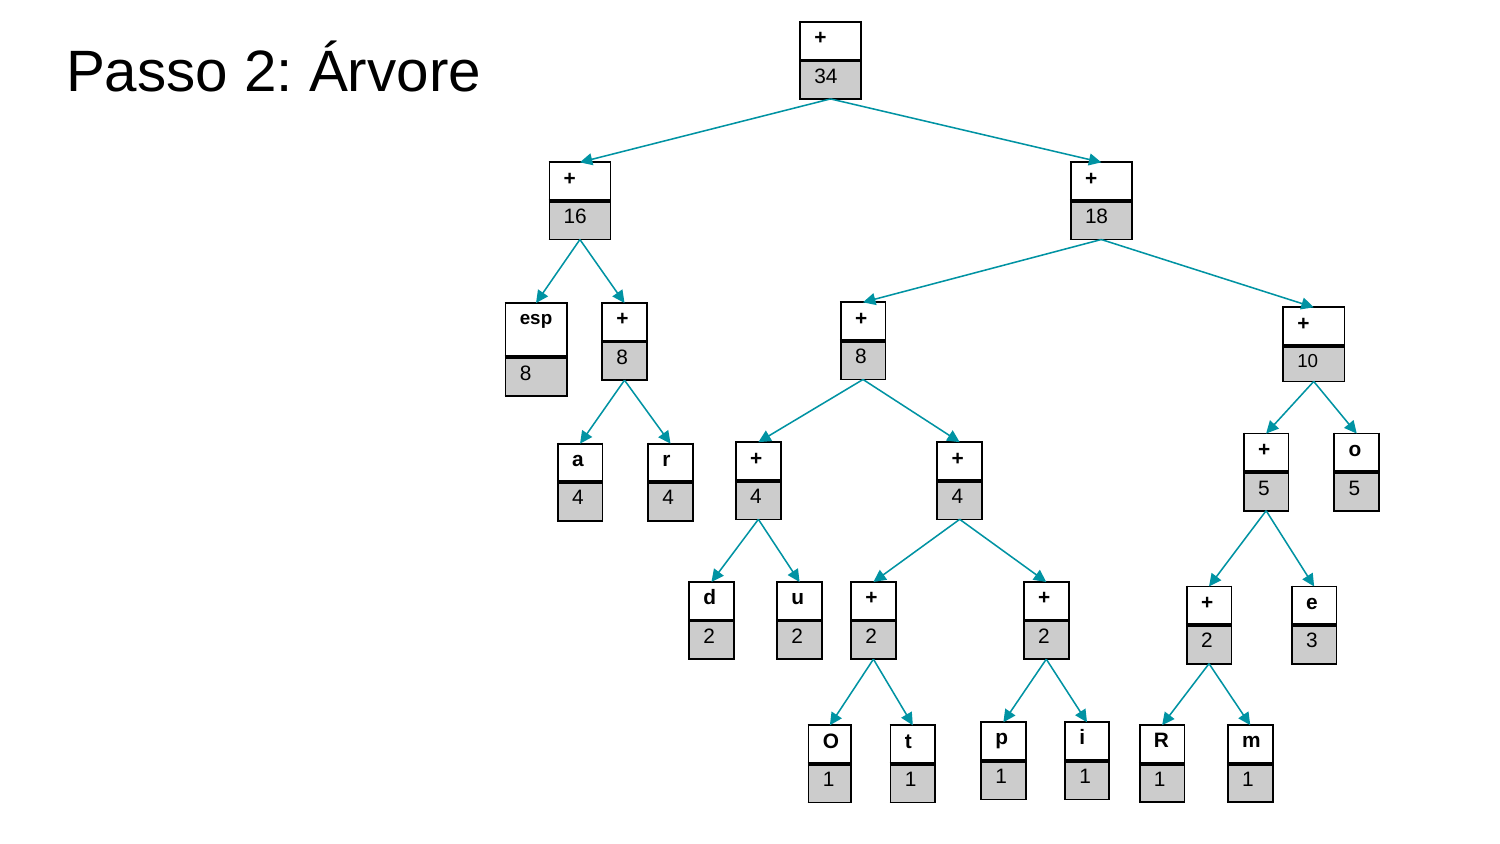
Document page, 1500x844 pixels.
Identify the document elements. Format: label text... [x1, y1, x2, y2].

table_cell 1 [1229, 766, 1272, 801]
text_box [1210, 663, 1251, 726]
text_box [579, 98, 831, 163]
table_header + [1245, 434, 1288, 470]
table_cell 5 [1245, 474, 1288, 509]
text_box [1161, 663, 1210, 726]
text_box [535, 239, 581, 304]
table_cell 16 [550, 203, 610, 238]
table_cell 34 [801, 62, 860, 97]
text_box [760, 519, 800, 583]
table_cell 1 [1066, 763, 1108, 799]
table_cell 2 [1025, 622, 1068, 657]
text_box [579, 379, 625, 444]
table_header + [801, 23, 860, 59]
table_cell 8 [506, 359, 566, 395]
table_header u [778, 583, 821, 619]
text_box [1315, 381, 1357, 434]
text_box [625, 379, 671, 444]
table_header + [550, 163, 610, 199]
table_cell 2 [1188, 627, 1231, 662]
table_header + [1188, 587, 1231, 623]
table_header r [649, 445, 692, 480]
table_header p [982, 723, 1025, 759]
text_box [1102, 239, 1315, 308]
table_cell 4 [559, 484, 602, 520]
table_cell 10 [1284, 348, 1344, 379]
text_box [1265, 381, 1315, 434]
title Passo 2: Árvore [51, 18, 1449, 113]
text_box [581, 239, 625, 304]
table_header a [559, 445, 602, 480]
table_header m [1229, 726, 1272, 762]
table_header R [1141, 726, 1184, 762]
table_cell 3 [1293, 627, 1336, 663]
table_cell 2 [852, 622, 895, 658]
table_cell 4 [938, 483, 981, 517]
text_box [1208, 510, 1267, 587]
table_header + [842, 303, 885, 339]
table_cell 1 [891, 766, 934, 802]
table_header O [809, 726, 850, 762]
table_cell 2 [778, 622, 821, 658]
table_header + [1284, 308, 1344, 344]
table_cell 4 [649, 484, 692, 520]
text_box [1047, 658, 1088, 723]
table_header + [852, 583, 895, 619]
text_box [961, 519, 1047, 583]
table_cell 5 [1335, 474, 1378, 510]
table_header + [938, 443, 981, 479]
table_cell 1 [982, 763, 1025, 799]
table_cell 8 [842, 343, 885, 377]
table_cell 1 [1141, 766, 1184, 801]
table_header t [891, 726, 934, 762]
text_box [1003, 658, 1047, 723]
table_cell 18 [1072, 203, 1131, 238]
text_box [873, 519, 960, 583]
table_header + [1025, 583, 1068, 619]
table_header esp [506, 304, 566, 355]
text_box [862, 239, 1102, 303]
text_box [874, 658, 914, 726]
table_header + [603, 304, 646, 340]
table_header i [1066, 723, 1108, 759]
table_header + [1072, 163, 1131, 199]
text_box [758, 379, 864, 443]
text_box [711, 519, 759, 583]
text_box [864, 379, 960, 443]
table_cell 1 [809, 766, 850, 802]
table_header d [690, 583, 733, 619]
table_header e [1293, 587, 1336, 623]
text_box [829, 658, 874, 726]
table_header + [737, 443, 780, 479]
table_cell 2 [690, 622, 733, 658]
table_cell 4 [737, 483, 780, 517]
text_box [831, 98, 1102, 163]
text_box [1267, 510, 1315, 587]
table_cell 8 [603, 343, 646, 378]
table_header o [1335, 434, 1378, 470]
